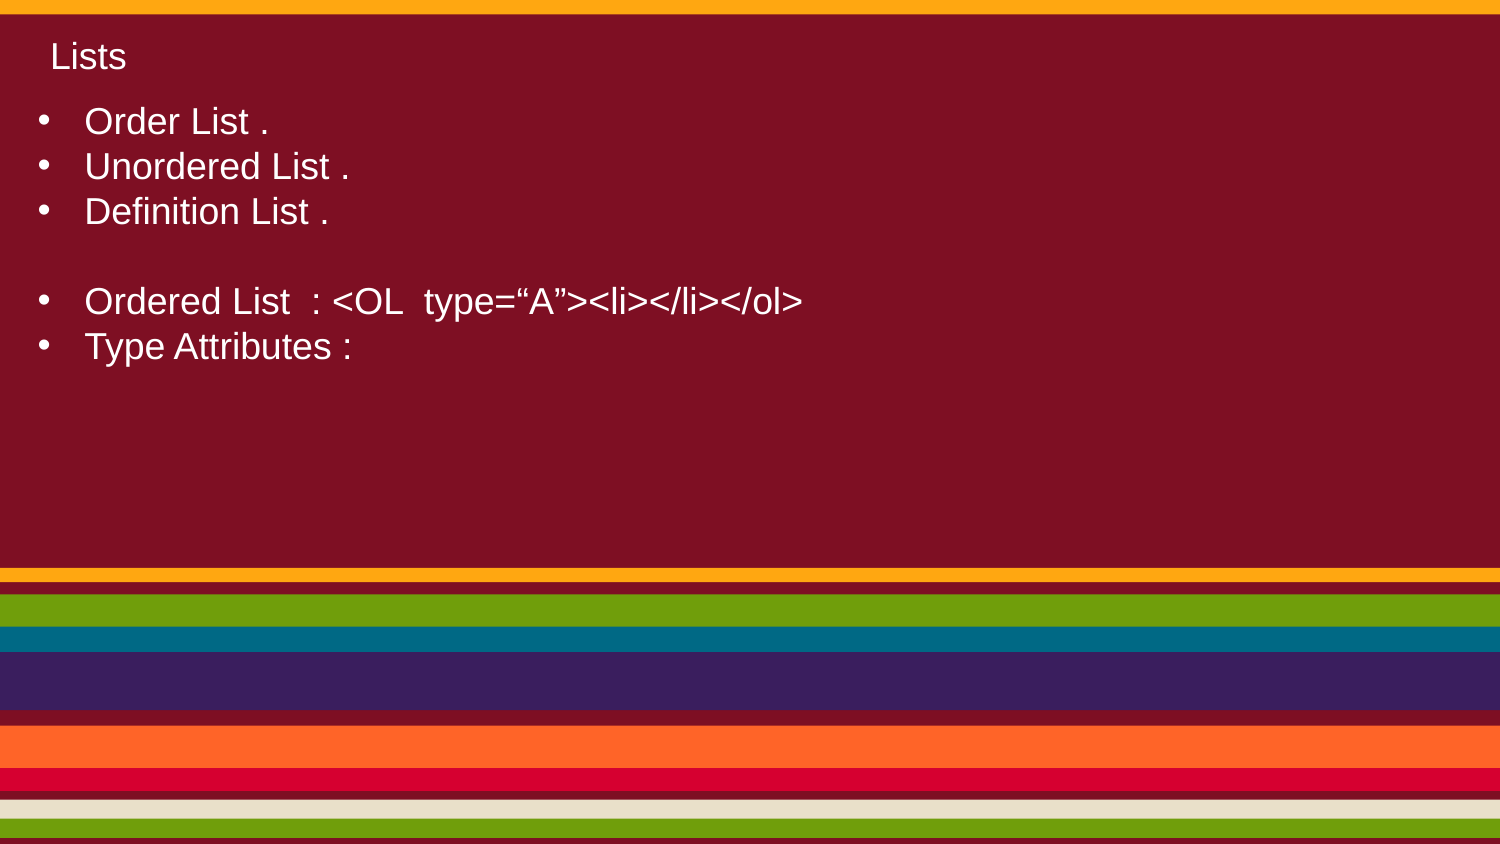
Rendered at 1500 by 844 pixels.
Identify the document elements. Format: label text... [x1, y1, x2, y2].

title Lists [50, 0, 1400, 125]
list Order List . Unordered List . Definition List . Ordered List : <OL type=“A”><li></li></ol> Type Attributes : [37, 96, 1388, 658]
